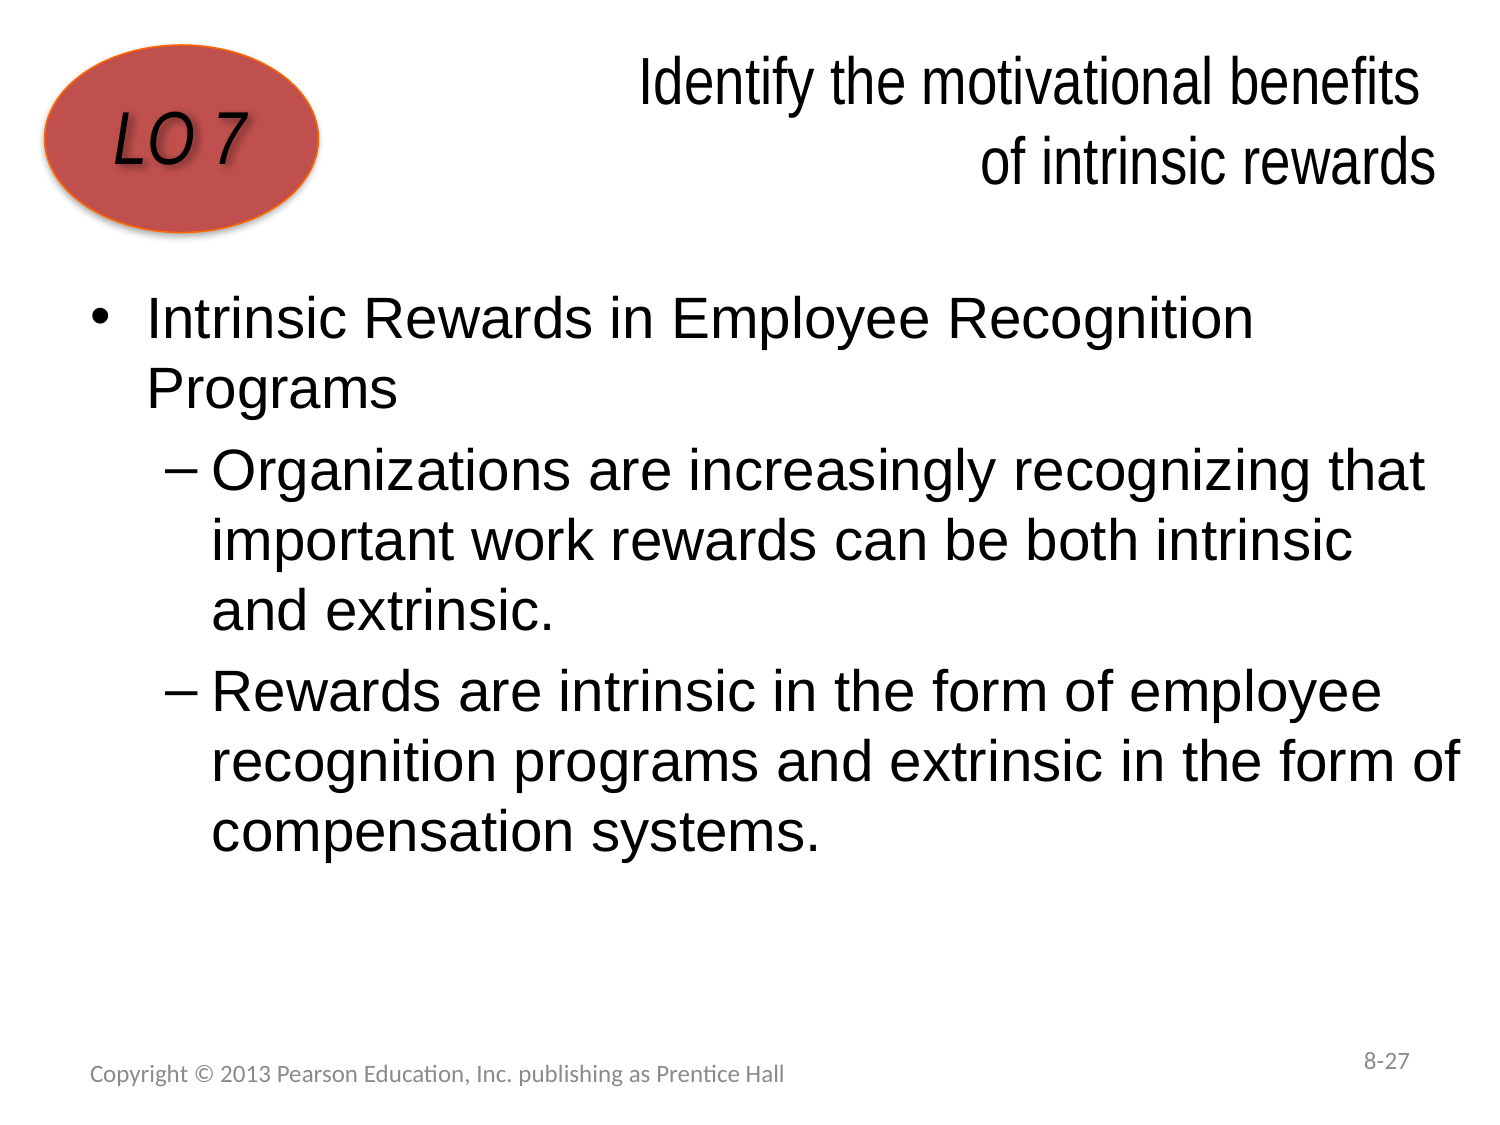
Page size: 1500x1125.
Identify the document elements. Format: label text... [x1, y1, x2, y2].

text_box [43, 44, 320, 234]
footer Copyright © 2013 Pearson Education, Inc. publishing as Prentice Hall [75, 1042, 857, 1103]
title Identify the motivational benefits of intrinsic rewards [102, 0, 1454, 237]
slide_number 8-27 [1325, 1029, 1425, 1090]
text_box LO 7 [86, 81, 274, 187]
list Intrinsic Rewards in Employee Recognition Programs Organizations are increasingly recognizing that important work rewards can be both intrinsic and extrinsic. Rewards are intrinsic in the form of employee recognition programs and extrinsic in the form of compensation systems. [74, 272, 1482, 1001]
